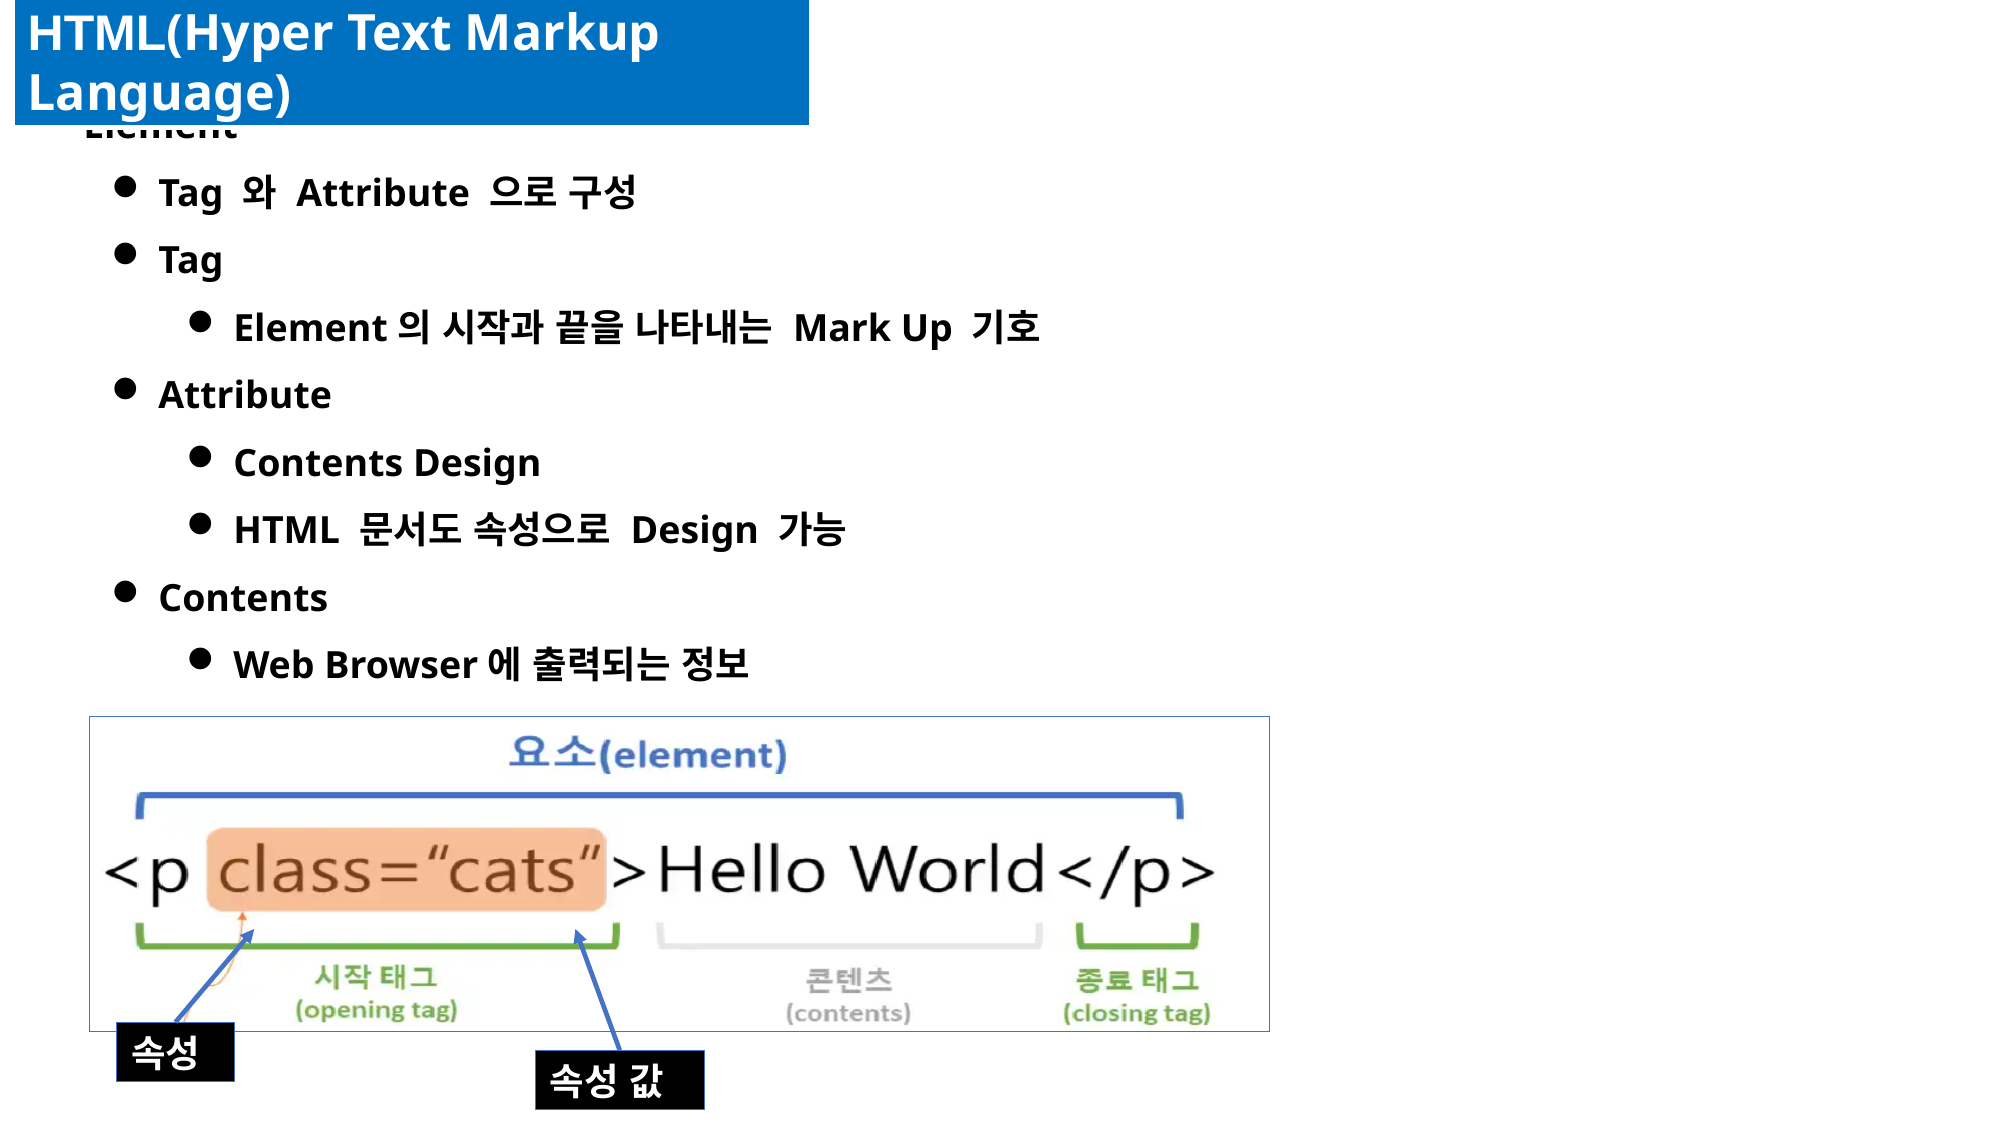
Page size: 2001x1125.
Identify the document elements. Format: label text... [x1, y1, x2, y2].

text_box HTML(Hyper Text Markup Language) [12, 0, 811, 128]
text_box Element Tag 와 Attribute 으로 구성 Tag Element의 시작과 끝을 나타내는 Mark Up 기호 Attribute Contents Design HTML 문서도 속성으로 Design 가능 Contents Web Browser에 출력되는 정보 [21, 71, 1079, 694]
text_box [89, 716, 1270, 1102]
